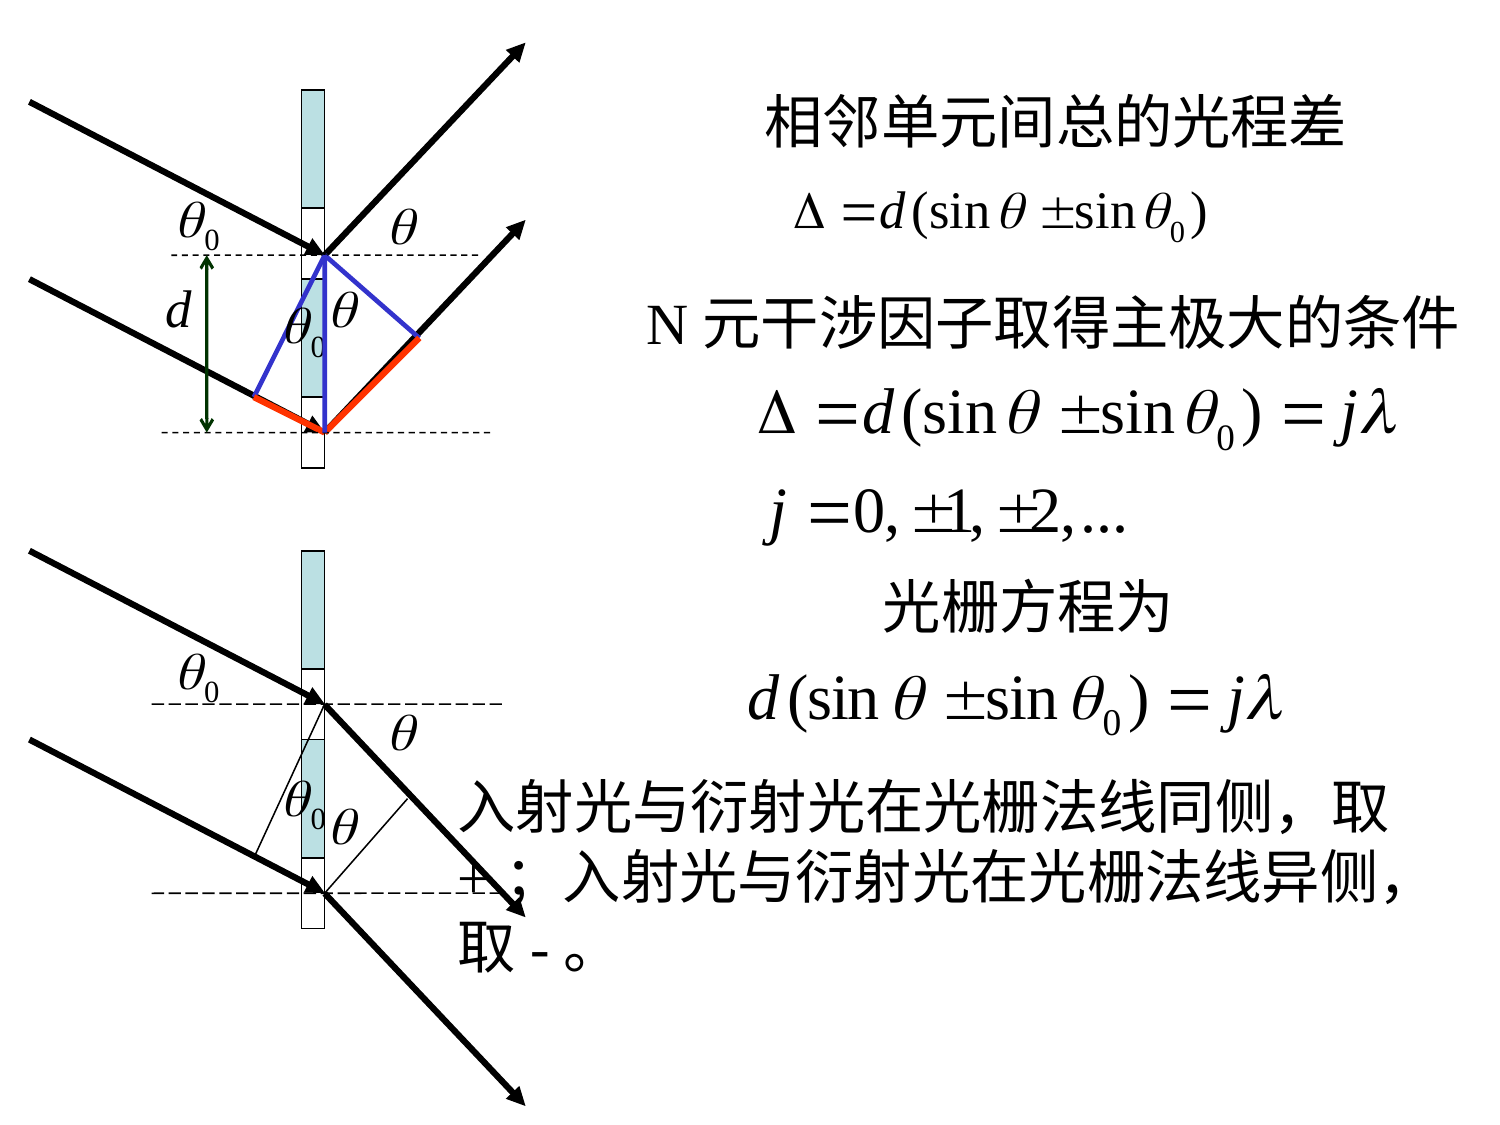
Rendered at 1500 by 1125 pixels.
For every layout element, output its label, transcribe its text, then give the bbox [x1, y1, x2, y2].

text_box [277, 763, 335, 843]
text_box [255, 856, 325, 893]
text_box 光栅方程为 [868, 570, 1223, 648]
text_box [301, 668, 325, 739]
text_box [301, 739, 325, 761]
text_box [301, 379, 324, 397]
text_box [324, 42, 526, 255]
text_box [301, 550, 325, 668]
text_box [785, 175, 1216, 256]
text_box [301, 278, 323, 289]
text_box [325, 894, 526, 1106]
text_box [301, 244, 324, 278]
text_box [301, 208, 325, 254]
text_box [301, 89, 325, 208]
text_box [301, 397, 324, 430]
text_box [383, 701, 428, 764]
text_box [325, 220, 526, 432]
text_box [301, 857, 325, 891]
text_box [301, 422, 325, 468]
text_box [171, 184, 229, 265]
text_box N元干涉因子取得主极大的条件 [632, 279, 1495, 364]
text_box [170, 636, 229, 717]
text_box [156, 278, 206, 341]
text_box [233, 207, 324, 256]
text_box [324, 795, 369, 859]
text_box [383, 196, 429, 259]
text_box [747, 367, 1412, 563]
text_box [388, 772, 526, 918]
text_box [301, 851, 319, 857]
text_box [324, 278, 369, 341]
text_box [737, 654, 1295, 752]
text_box 相邻单元间总的光程差 [750, 78, 1365, 163]
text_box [277, 290, 335, 371]
text_box [255, 396, 324, 433]
text_box 入射光与衍射光在光栅法线同侧，取+；入射光与衍射光在光栅法线异侧，取-。 [442, 763, 1500, 988]
text_box [301, 882, 325, 929]
